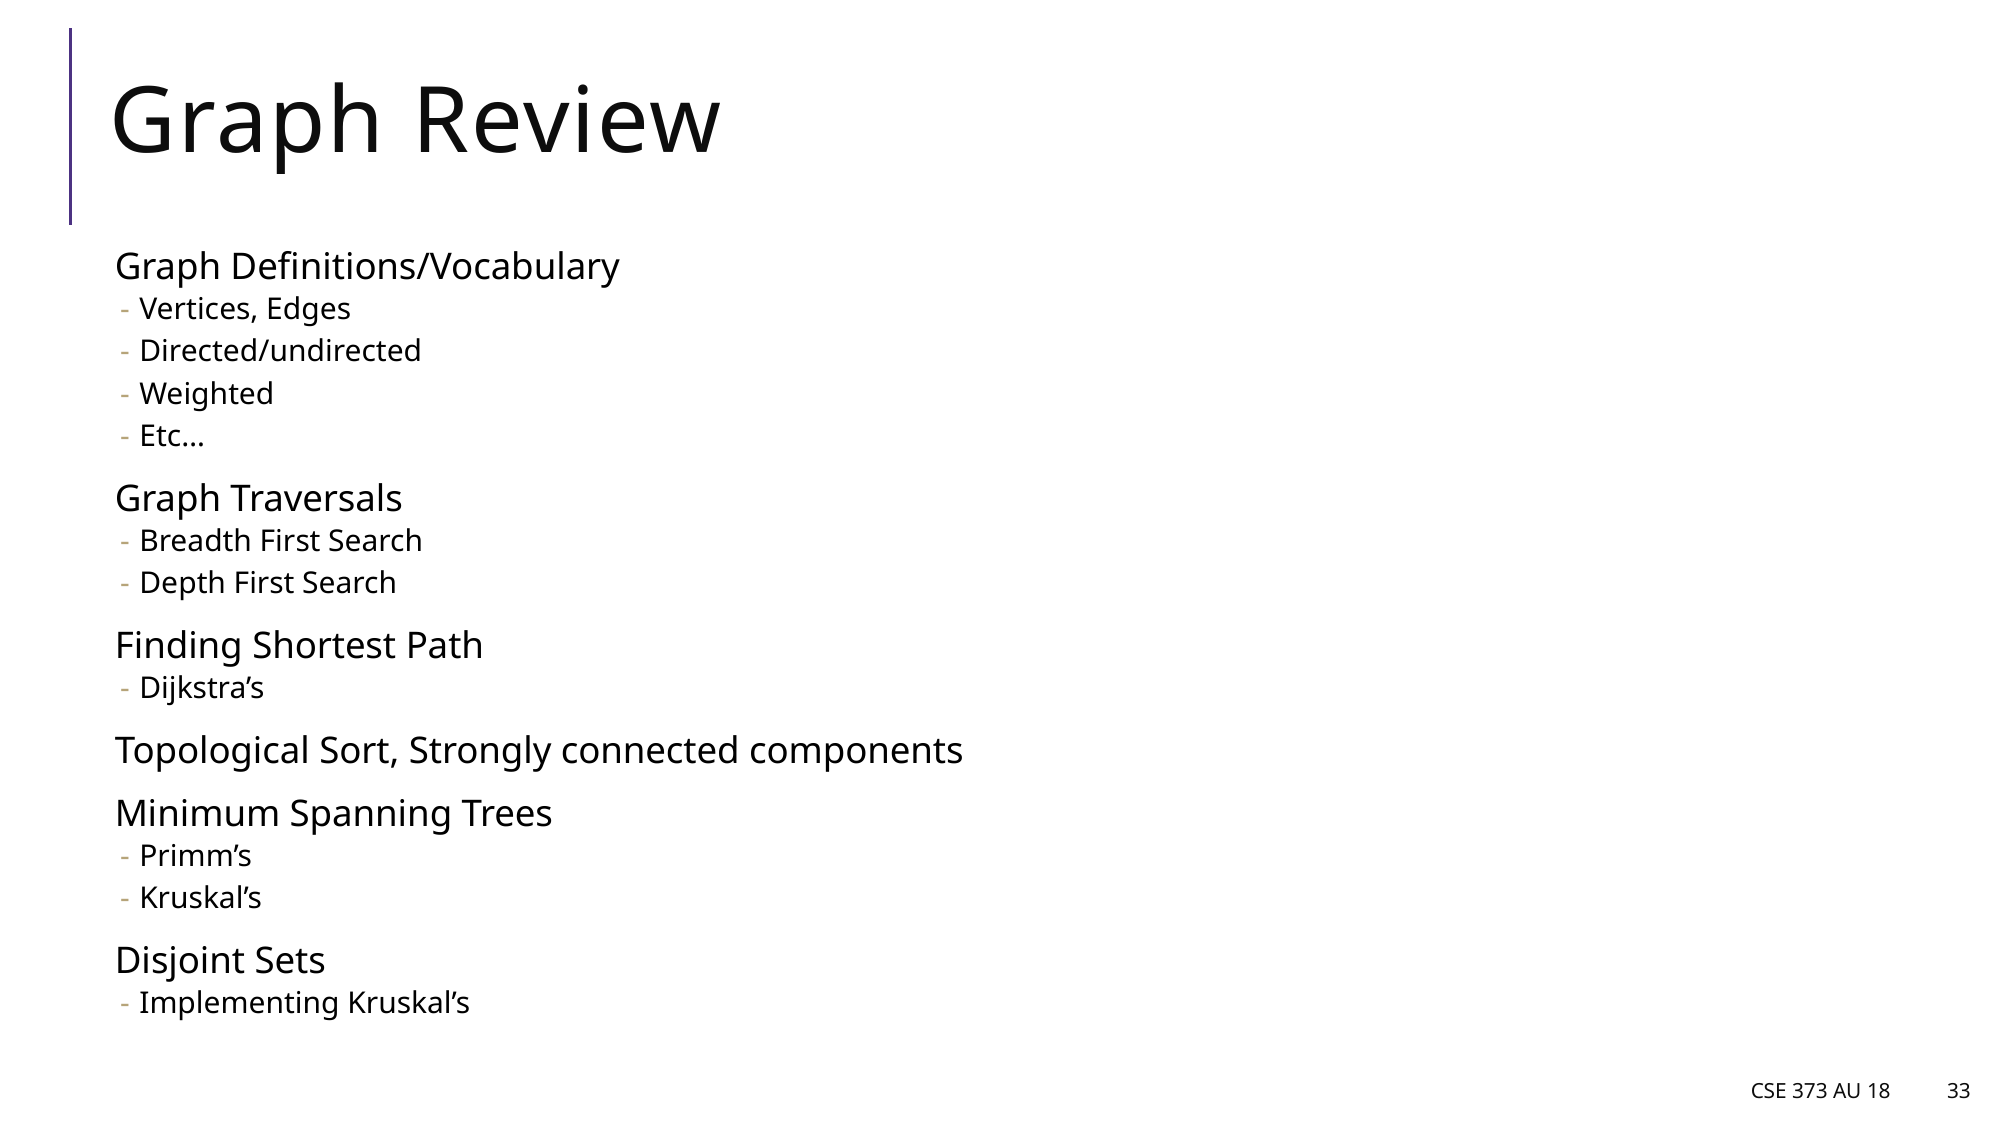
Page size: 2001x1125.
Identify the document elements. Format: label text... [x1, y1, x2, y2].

list Graph Definitions/Vocabulary Vertices, Edges Directed/undirected Weighted Etc… Graph Traversals Breadth First Search Depth First Search Finding Shortest Path Dijkstra’s Topological Sort, Strongly connected components Minimum Spanning Trees Primm’s Kruskal’s Disjoint Sets Implementing Kruskal’s [94, 240, 1930, 1035]
footer CSE 373 AU 18 [937, 1069, 1906, 1115]
slide_number 33 [1916, 1069, 1986, 1115]
title Graph Review [94, 43, 1930, 210]
